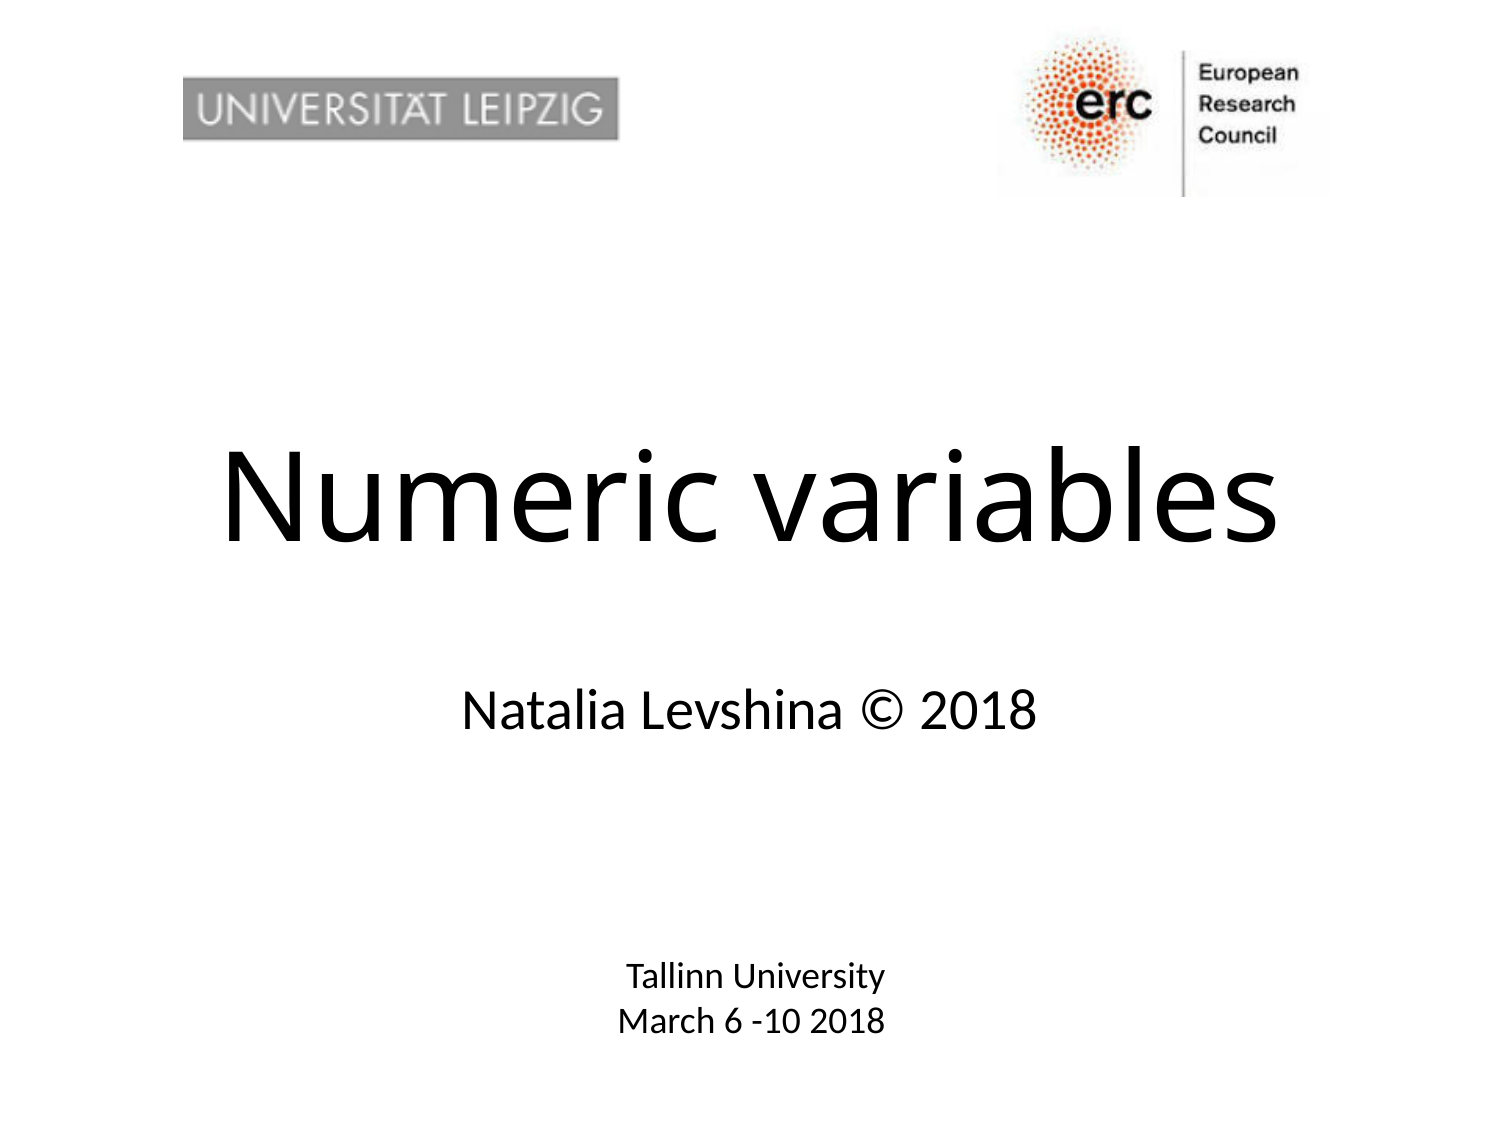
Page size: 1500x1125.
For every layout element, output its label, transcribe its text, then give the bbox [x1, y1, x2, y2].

text_box Tallinn University March 6 -10 2018 [380, 943, 1131, 1049]
title Numeric variables [112, 184, 1388, 576]
subtitle Natalia Levshina © 2018 [187, 590, 1313, 863]
picture [183, 74, 625, 145]
picture [997, 13, 1330, 197]
